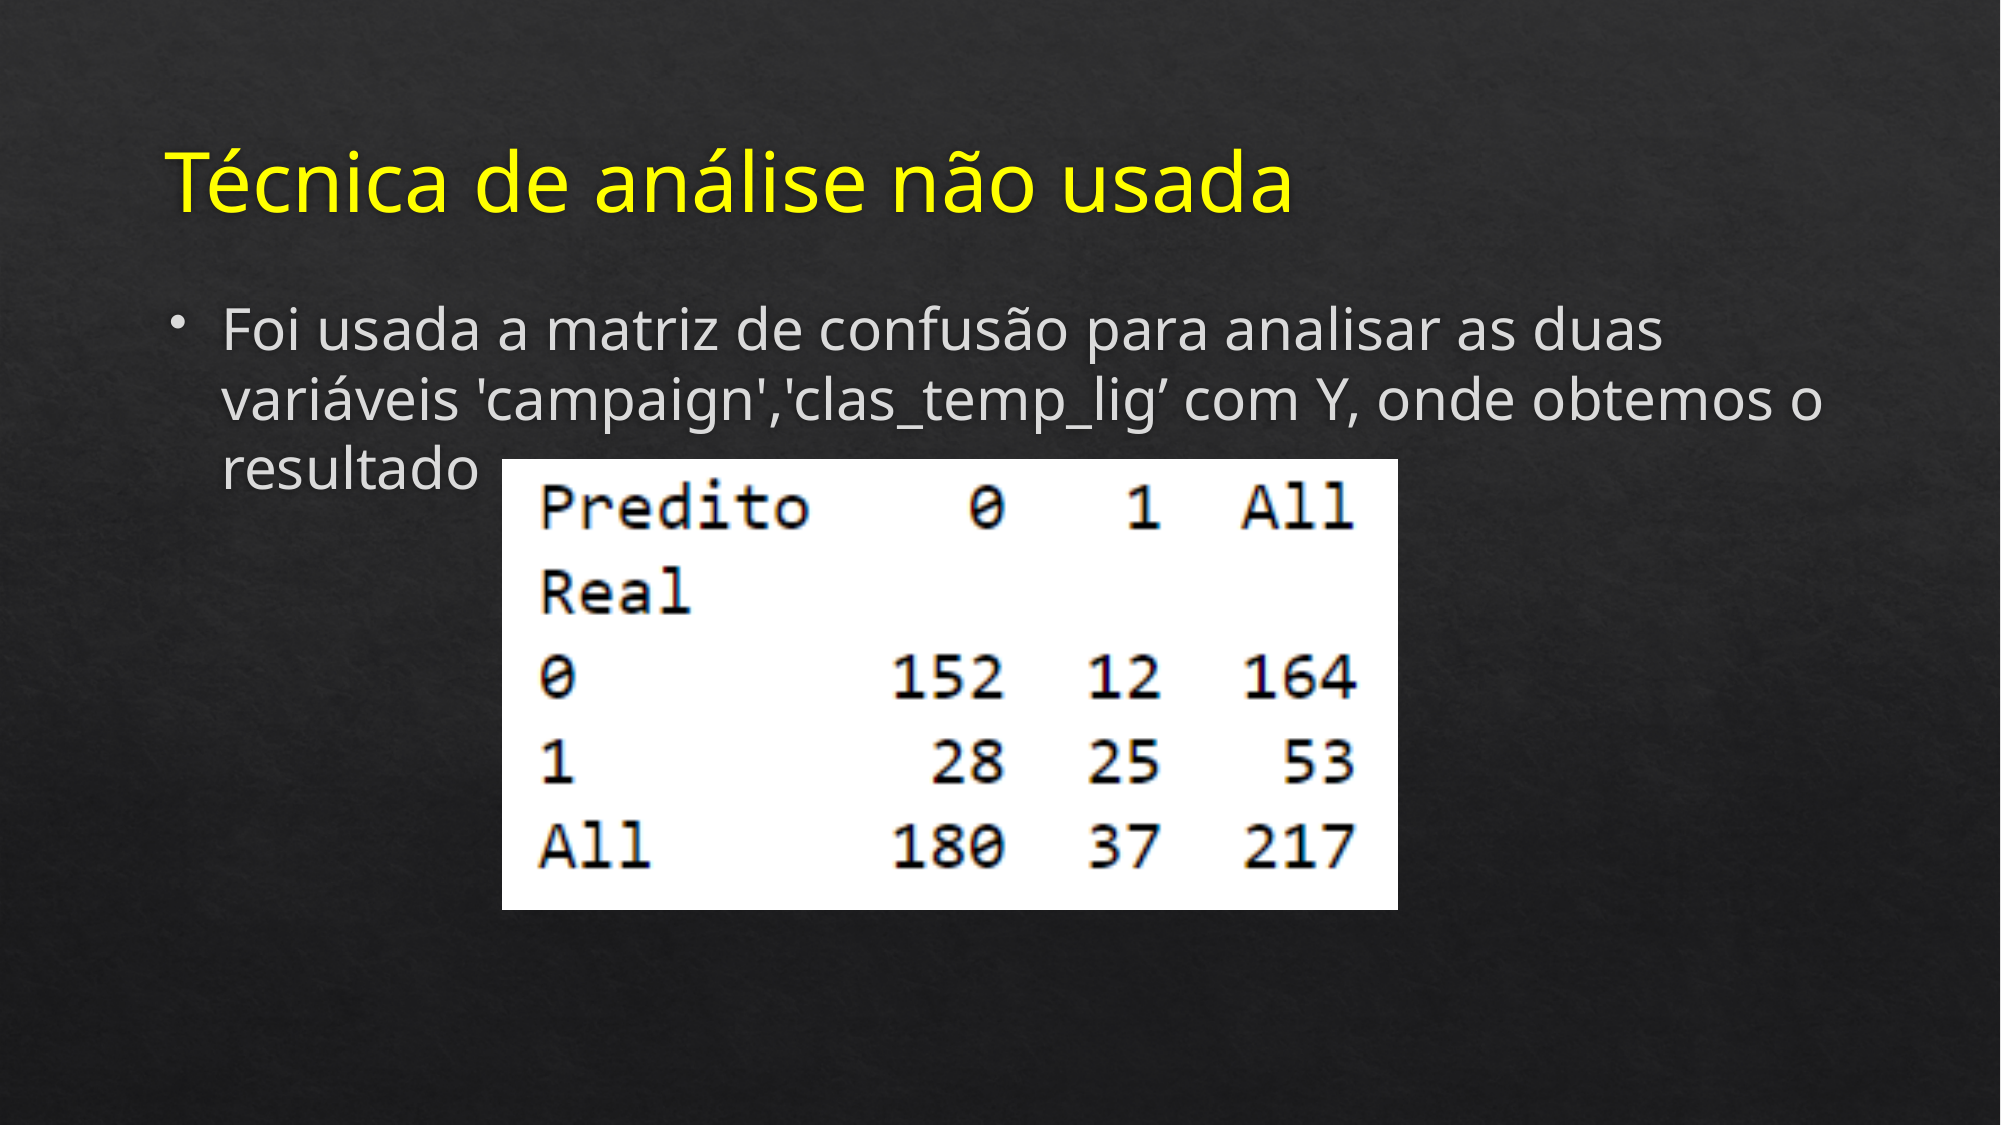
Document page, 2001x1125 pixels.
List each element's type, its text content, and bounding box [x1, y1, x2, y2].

picture [501, 459, 1398, 910]
list Foi usada a matriz de confusão para analisar as duas variáveis 'campaign','clas_temp_lig’ com Y, onde obtemos o resultado [149, 284, 1849, 950]
title Técnica de análise não usada [149, 99, 1849, 260]
